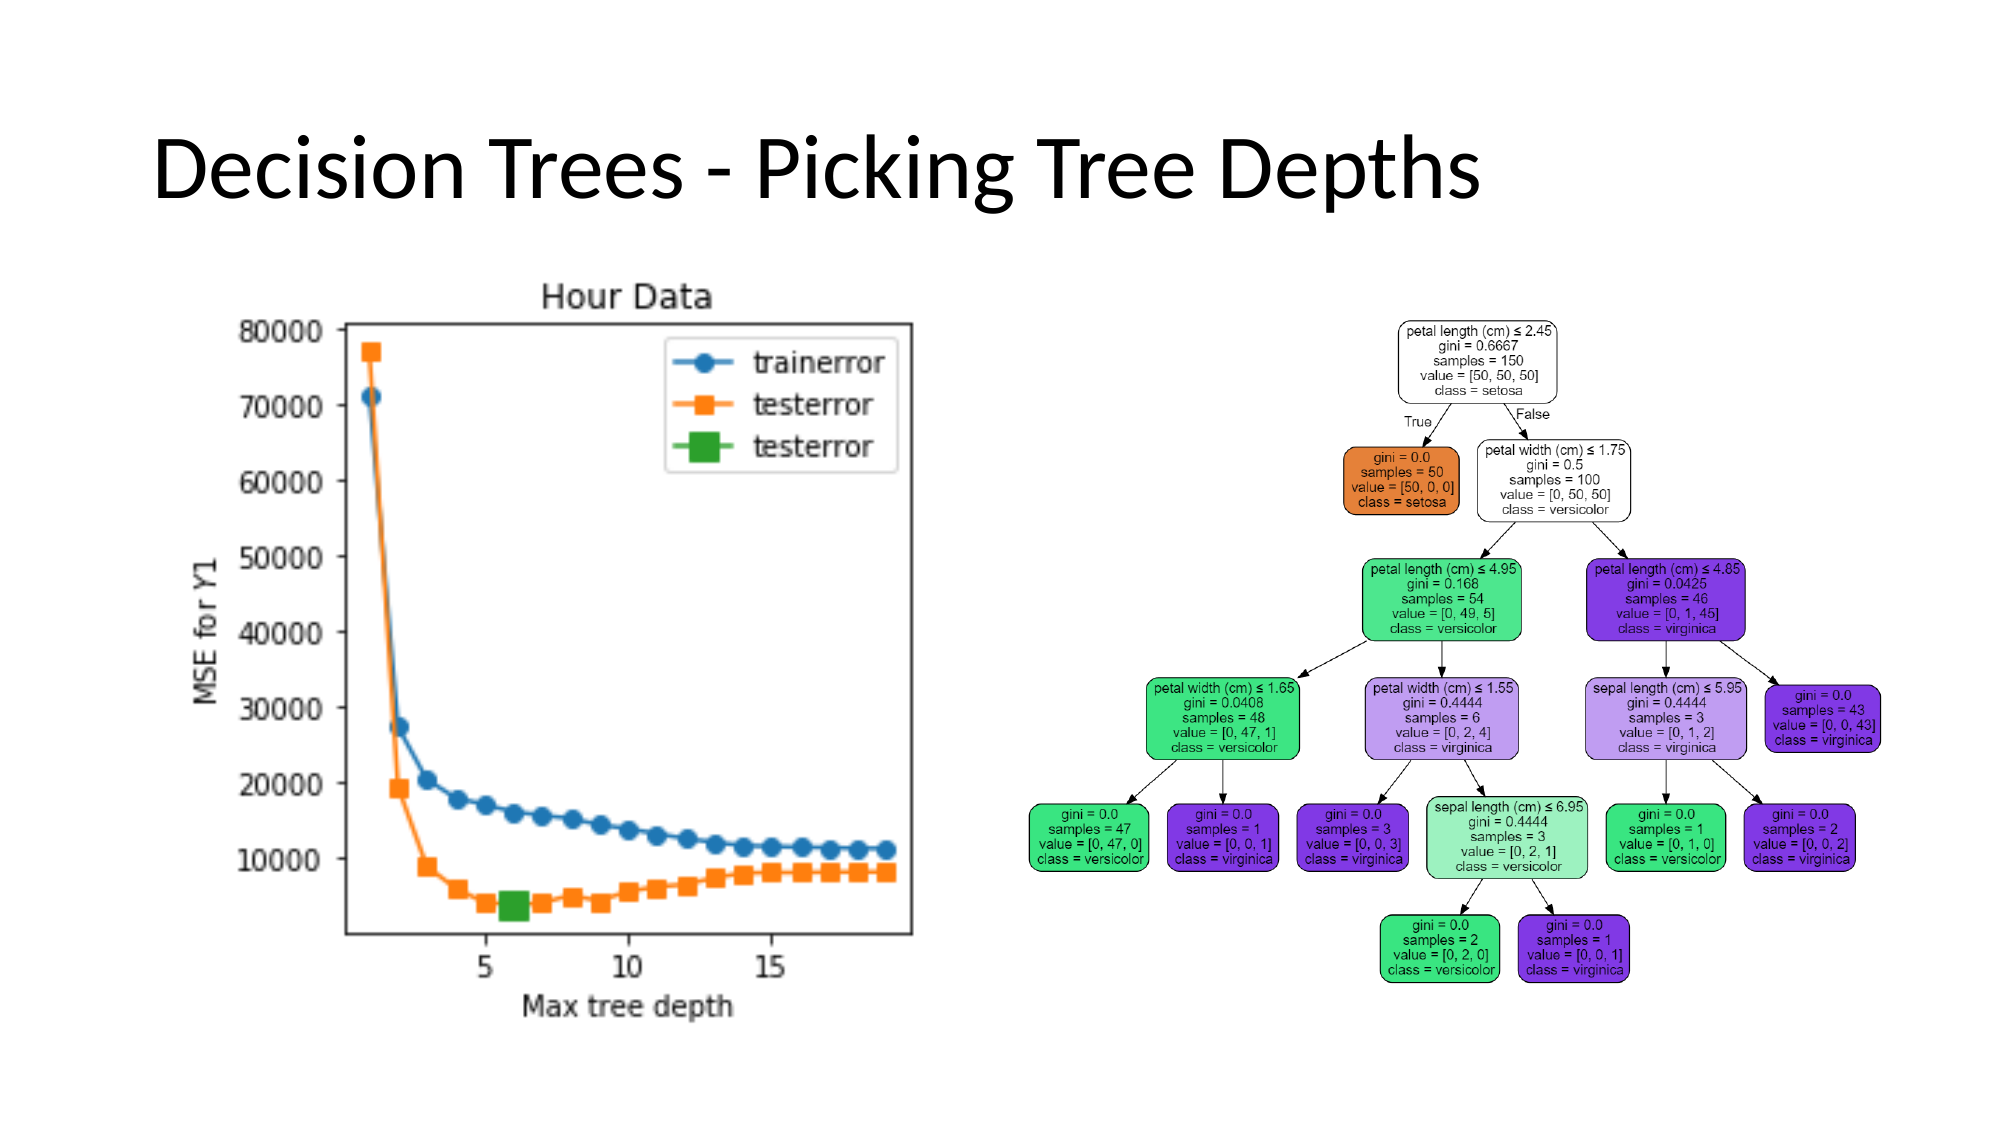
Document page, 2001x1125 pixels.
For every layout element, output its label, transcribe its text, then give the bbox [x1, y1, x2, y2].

picture [171, 262, 942, 1041]
picture [1025, 316, 1884, 986]
title Decision Trees - Picking Tree Depths [137, 59, 1863, 278]
